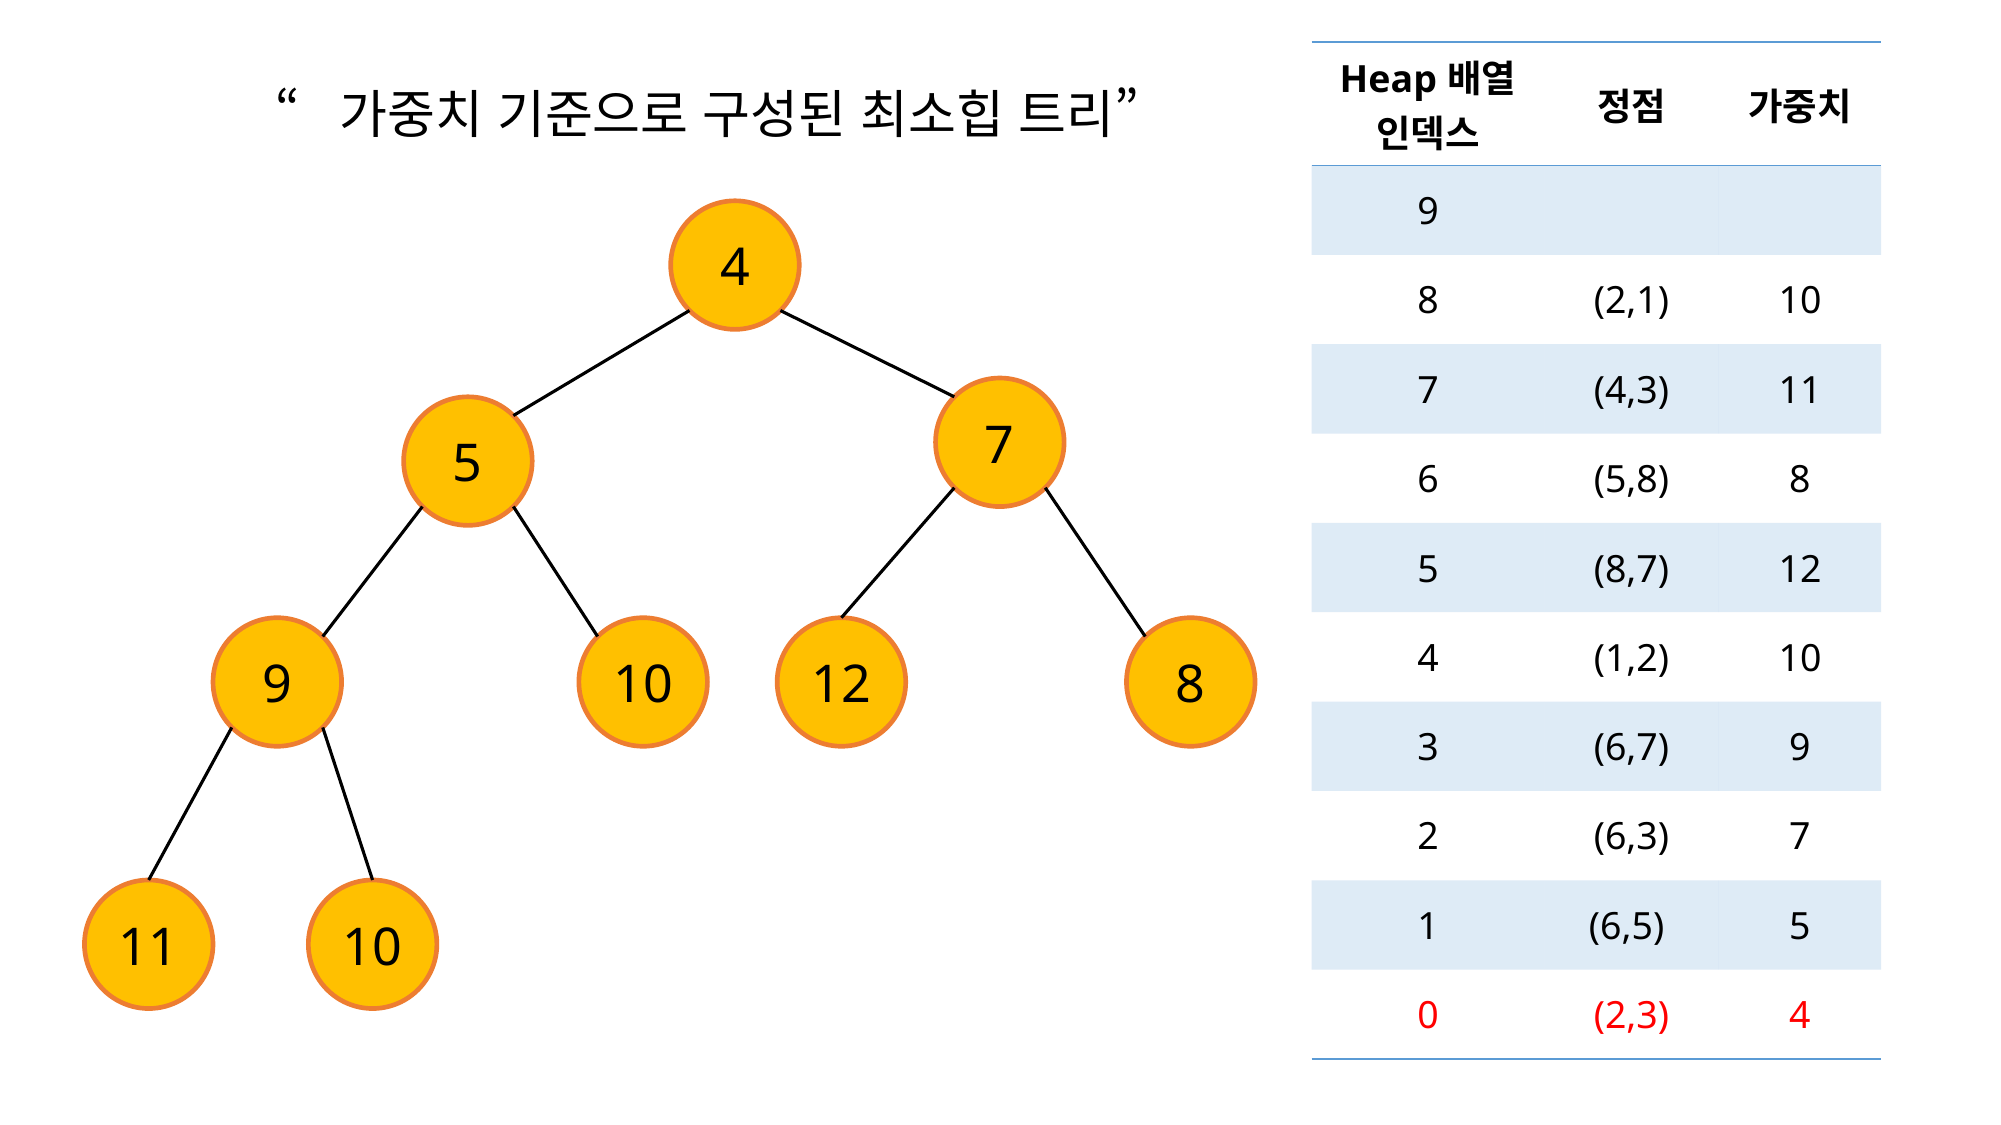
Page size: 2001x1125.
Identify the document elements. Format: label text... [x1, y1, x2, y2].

table_cell 10 [1719, 255, 1881, 344]
table_cell 4 [1312, 612, 1544, 702]
table_cell 7 [1312, 344, 1544, 434]
table_cell 8 [1312, 255, 1544, 344]
table_cell [1544, 166, 1719, 255]
table_cell (6,7) [1544, 702, 1719, 791]
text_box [780, 310, 955, 397]
table_cell 12 [1719, 523, 1881, 612]
table_cell (4,3) [1544, 344, 1719, 434]
table_cell 9 [1312, 166, 1544, 255]
table_cell (6,5) [1544, 880, 1719, 970]
table_cell 9 [1719, 702, 1881, 791]
text_box 10 [577, 616, 709, 748]
table_cell (1,2) [1544, 612, 1719, 702]
table_cell 7 [1719, 791, 1881, 880]
text_box 5 [402, 395, 534, 527]
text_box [841, 487, 955, 618]
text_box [322, 727, 373, 880]
table_cell (2,3) [1544, 970, 1719, 1058]
table_cell [1719, 166, 1881, 255]
table_header 정점 [1544, 43, 1719, 165]
table_cell 4 [1719, 970, 1881, 1058]
table_cell 11 [1719, 344, 1881, 434]
table_cell 0 [1312, 970, 1544, 1058]
table_cell (5,8) [1544, 434, 1719, 523]
table_header Heap배열 인덱스 [1312, 43, 1544, 165]
text_box 10 [307, 878, 438, 1010]
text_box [322, 506, 423, 637]
text_box 7 [934, 376, 1066, 508]
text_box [513, 310, 690, 416]
table_cell (6,3) [1544, 791, 1719, 880]
table_cell 1 [1312, 880, 1544, 970]
text_box 4 [669, 199, 801, 331]
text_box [1045, 487, 1146, 637]
table_cell (8,7) [1544, 523, 1719, 612]
text_box “가중치 기준으로 구성된 최소힙 트리” [260, 73, 1154, 152]
text_box 8 [1130, 621, 1252, 743]
table_cell 5 [1312, 523, 1544, 612]
text_box 9 [211, 616, 343, 748]
text_box 12 [776, 616, 907, 748]
table_cell 6 [1312, 434, 1544, 523]
table_header 가중치 [1719, 43, 1881, 165]
table_cell 5 [1719, 880, 1881, 970]
text_box 11 [83, 879, 215, 1010]
table_cell 2 [1312, 791, 1544, 880]
table_cell 3 [1312, 702, 1544, 791]
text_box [513, 506, 598, 637]
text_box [148, 727, 232, 880]
table_cell 8 [1719, 434, 1881, 523]
table_cell (2,1) [1544, 255, 1719, 344]
table_cell 10 [1719, 612, 1881, 702]
